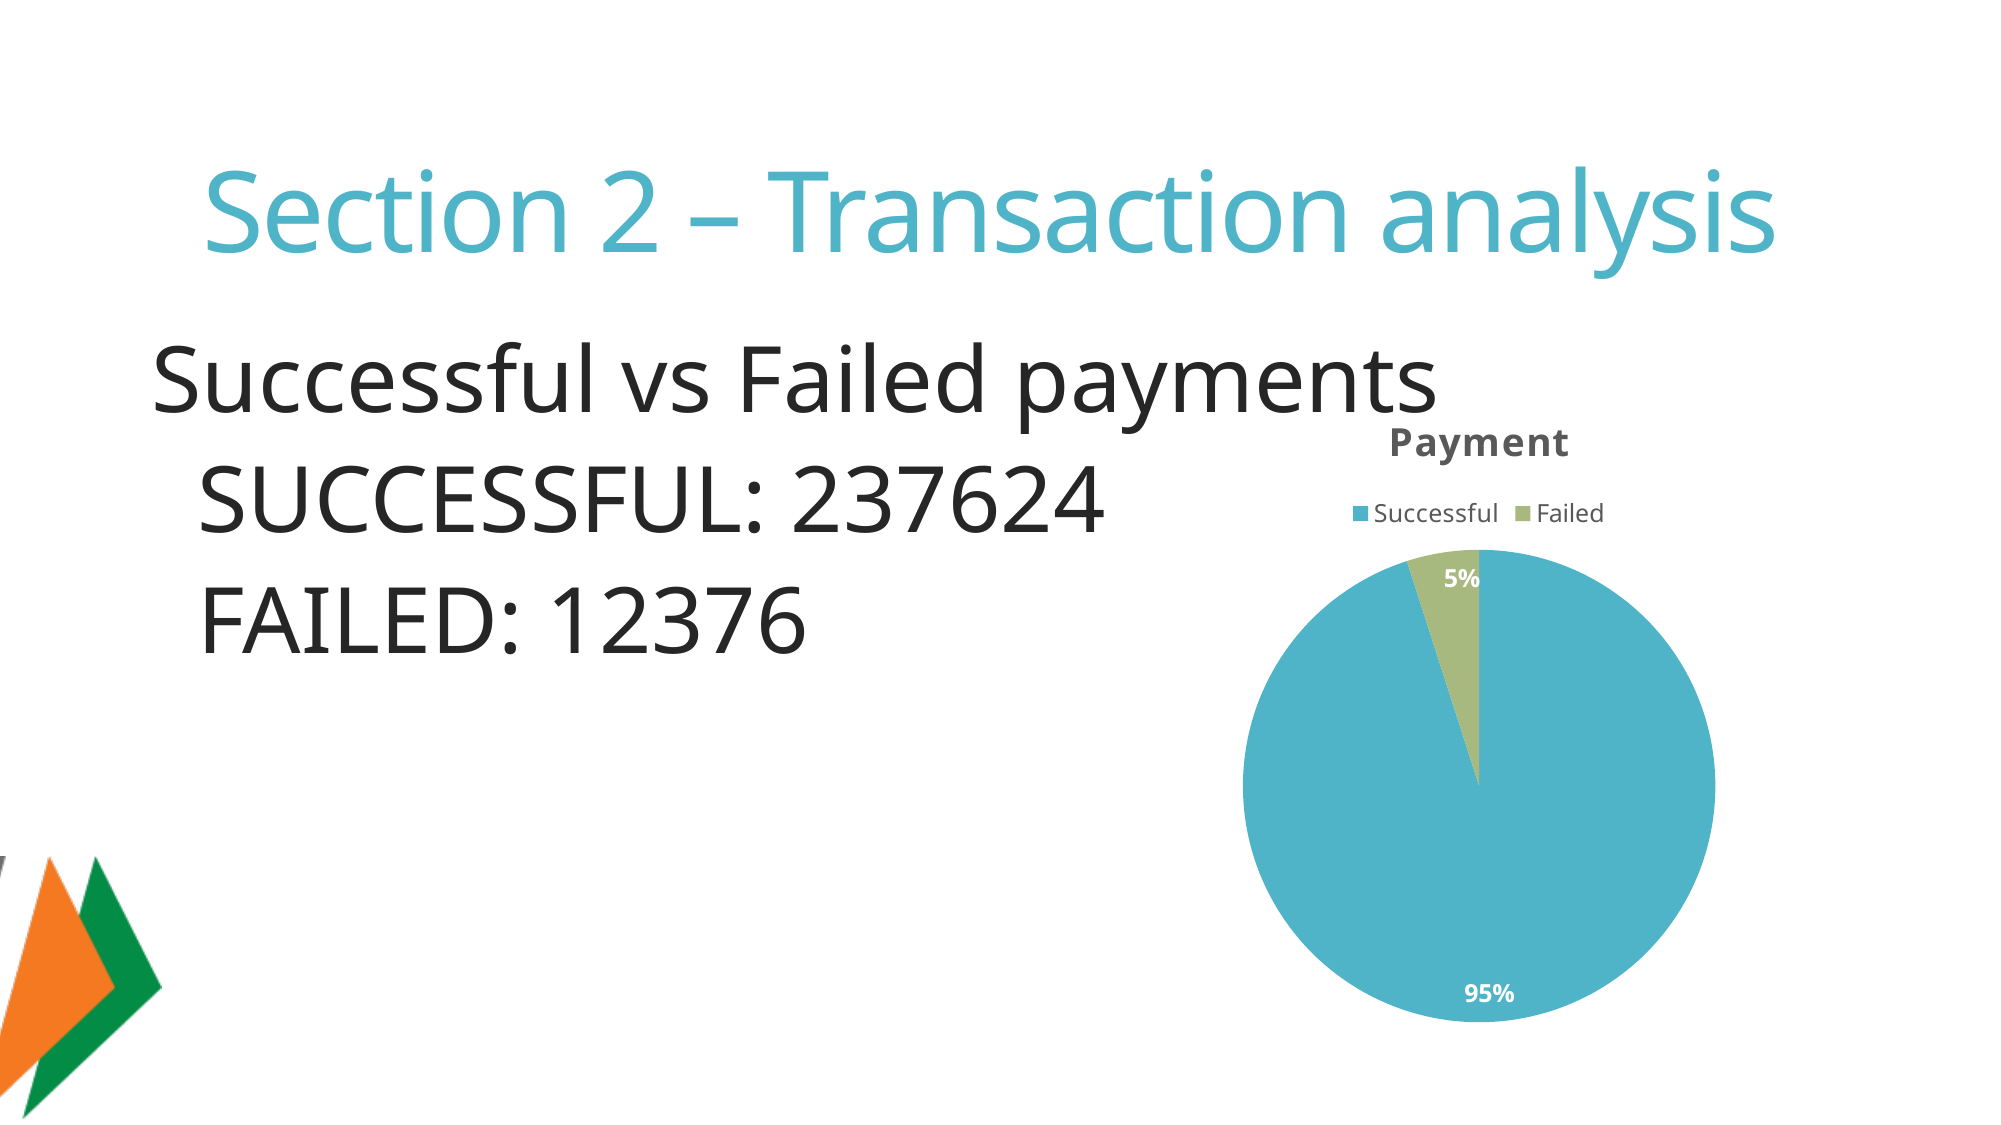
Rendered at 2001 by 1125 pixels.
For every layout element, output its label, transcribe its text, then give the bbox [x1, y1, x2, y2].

title Section 2 – Transaction analysis [107, 81, 1875, 354]
picture [0, 855, 197, 1125]
chart [1046, 381, 1912, 1036]
list Successful vs Failed payments SUCCESSFUL: 237624 FAILED: 12376 [111, 329, 1876, 948]
